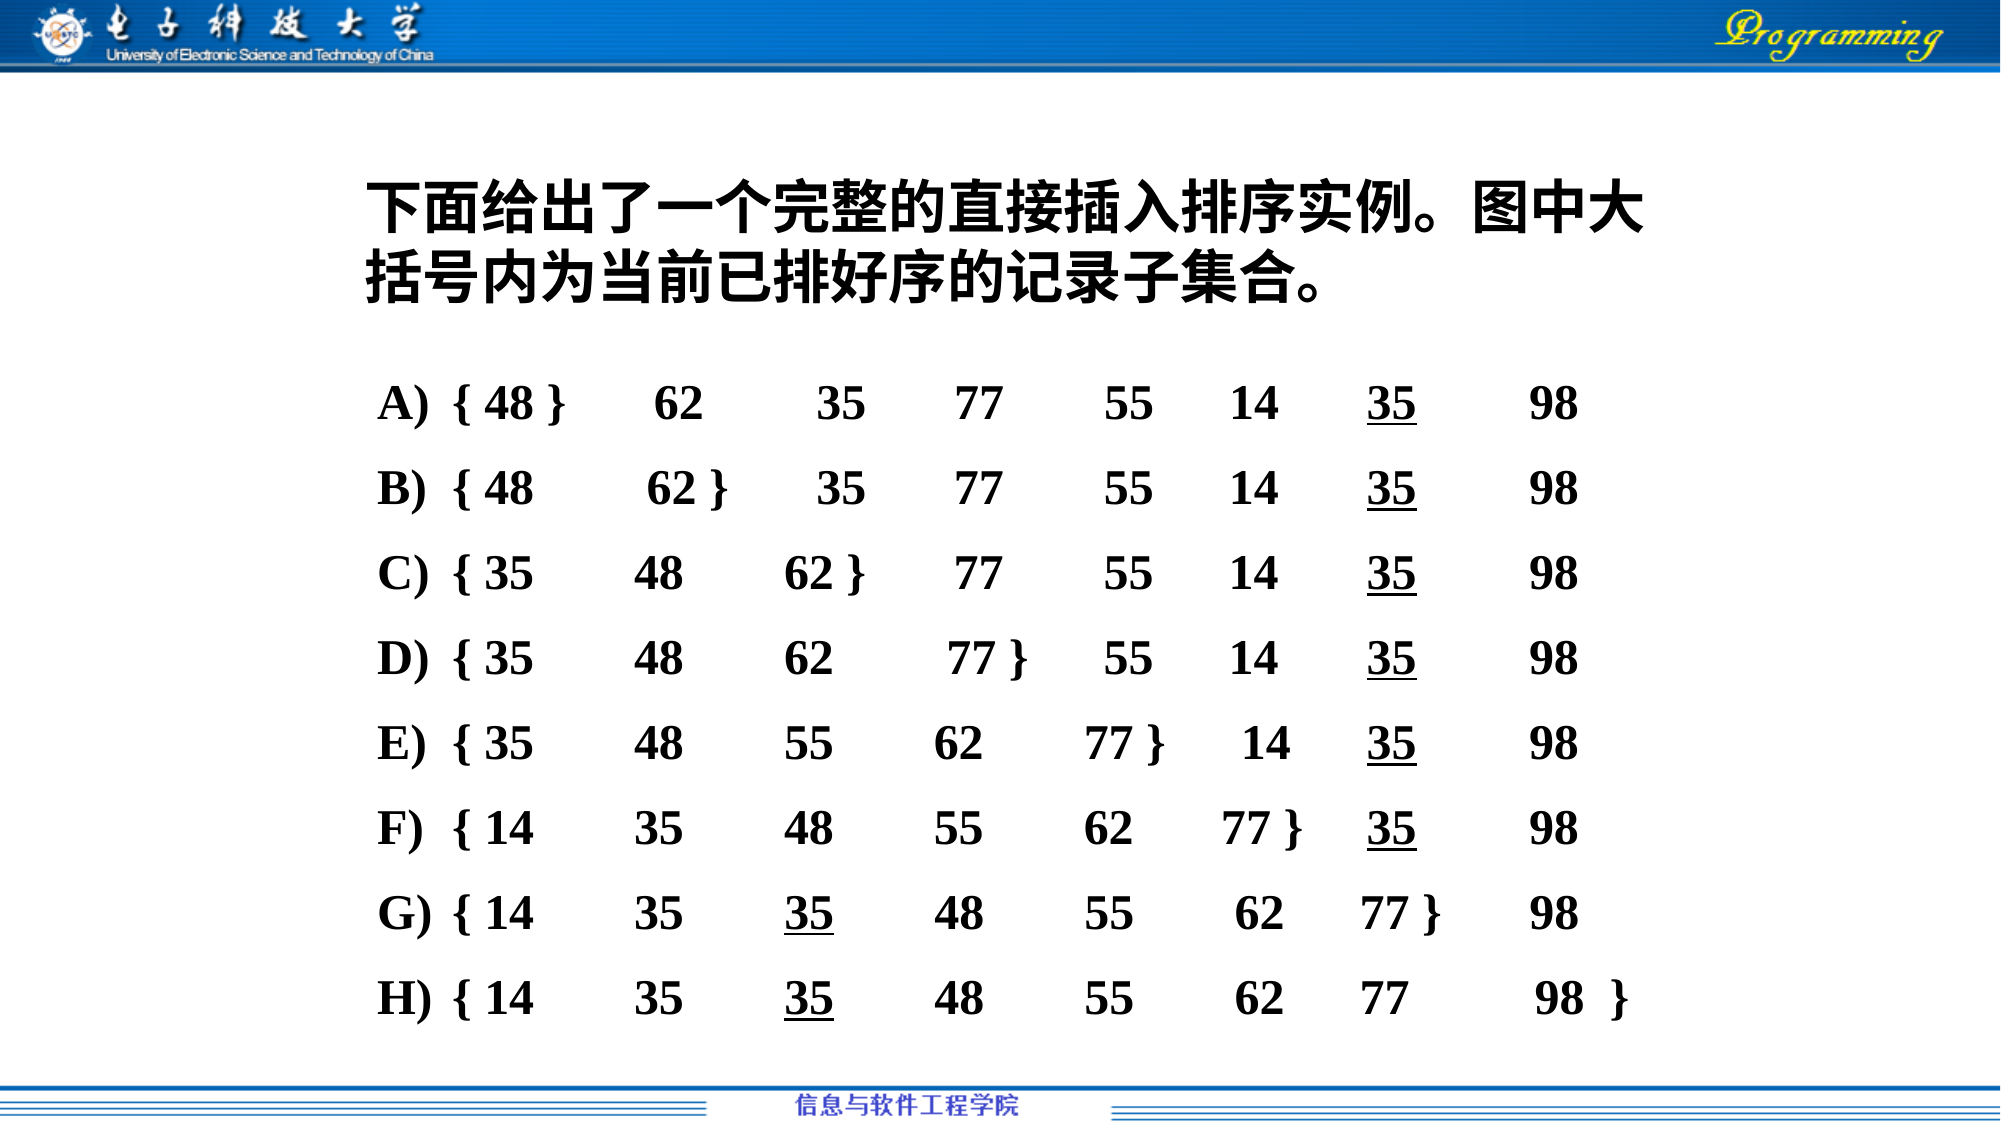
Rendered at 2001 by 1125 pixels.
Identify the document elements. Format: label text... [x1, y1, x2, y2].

text_box 下面给出了一个完整的直接插入排序实例。图中大括号内为当前已排好序的记录子集合。 [350, 162, 1663, 318]
text_box { 48 } 62 35 77 55 14 35 98 { 48 62 } 35 77 55 14 35 98 { 35 48 62 } 77 55 14 35 98 { 35 48 62 77 } 55 14 35 98 { 35 48 55 62 77 } 14 35 98 { 14 35 48 55 62 77 } 35 98 { 14 35 35 48 55 62 77 } 98 { 14 35 35 48 55 62 77 98 } [362, 362, 1700, 1033]
picture [0, 0, 2001, 1125]
